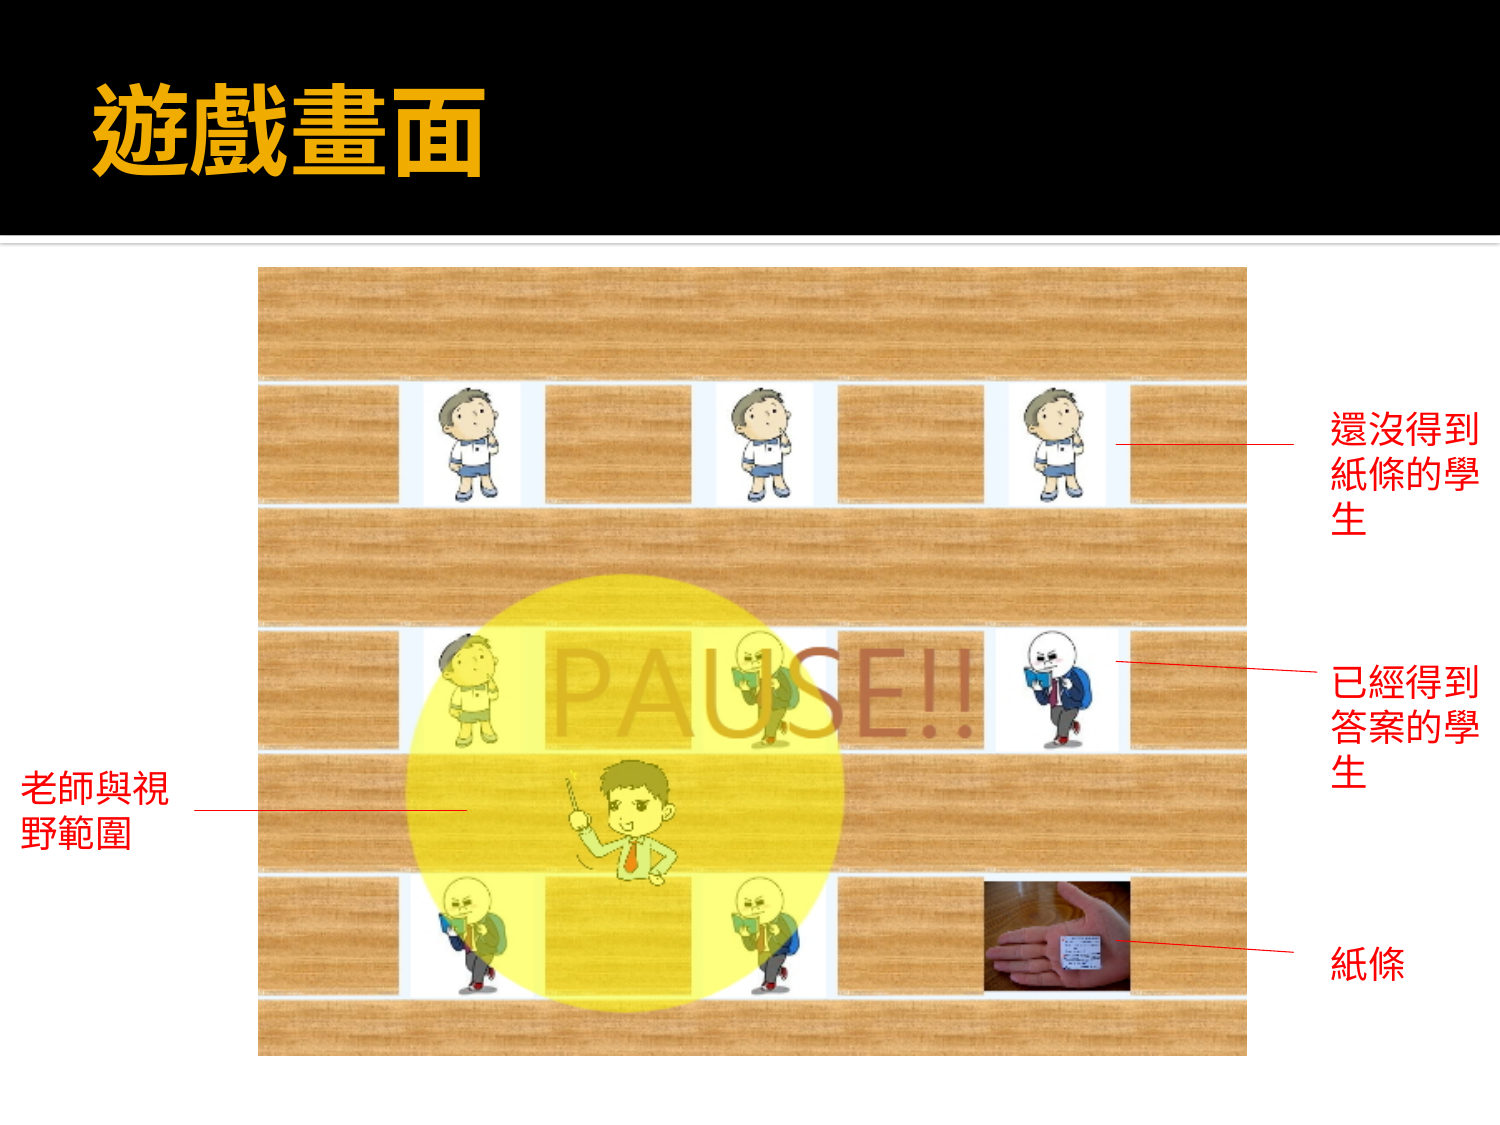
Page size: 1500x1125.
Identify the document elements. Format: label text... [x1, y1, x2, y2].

text_box 已經得到答案的學生 [1315, 651, 1500, 801]
picture [258, 267, 1247, 1056]
text_box 老師與視野範圍 [5, 757, 201, 863]
text_box 還沒得到紙條的學生 [1315, 398, 1500, 549]
title 遊戲畫面 [75, 25, 1425, 231]
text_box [1116, 940, 1294, 953]
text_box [1116, 661, 1317, 673]
text_box 紙條 [1315, 933, 1500, 993]
